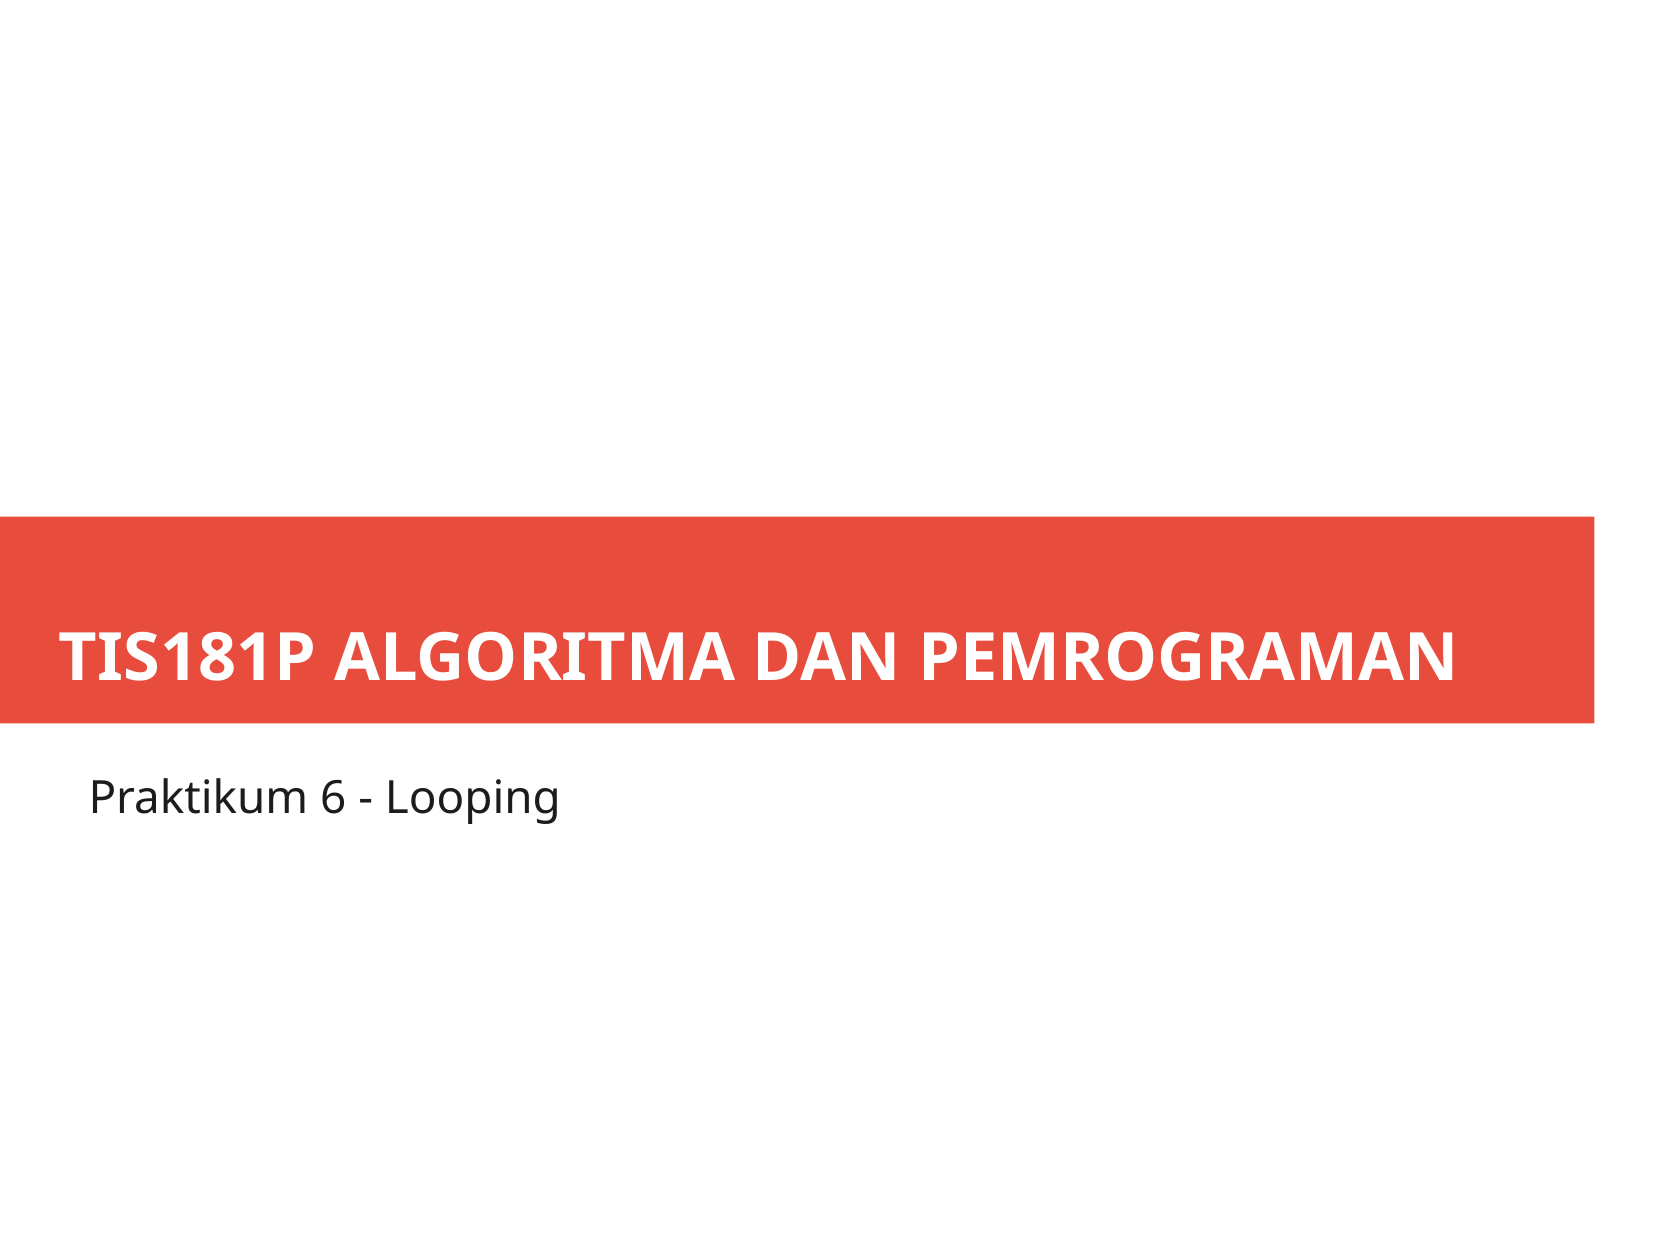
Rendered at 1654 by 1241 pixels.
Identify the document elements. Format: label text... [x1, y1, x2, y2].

text_box TIS181P ALGORITMA DAN PEMROGRAMAN [58, 546, 1595, 694]
text_box Praktikum 6 - Looping [88, 767, 1595, 1181]
